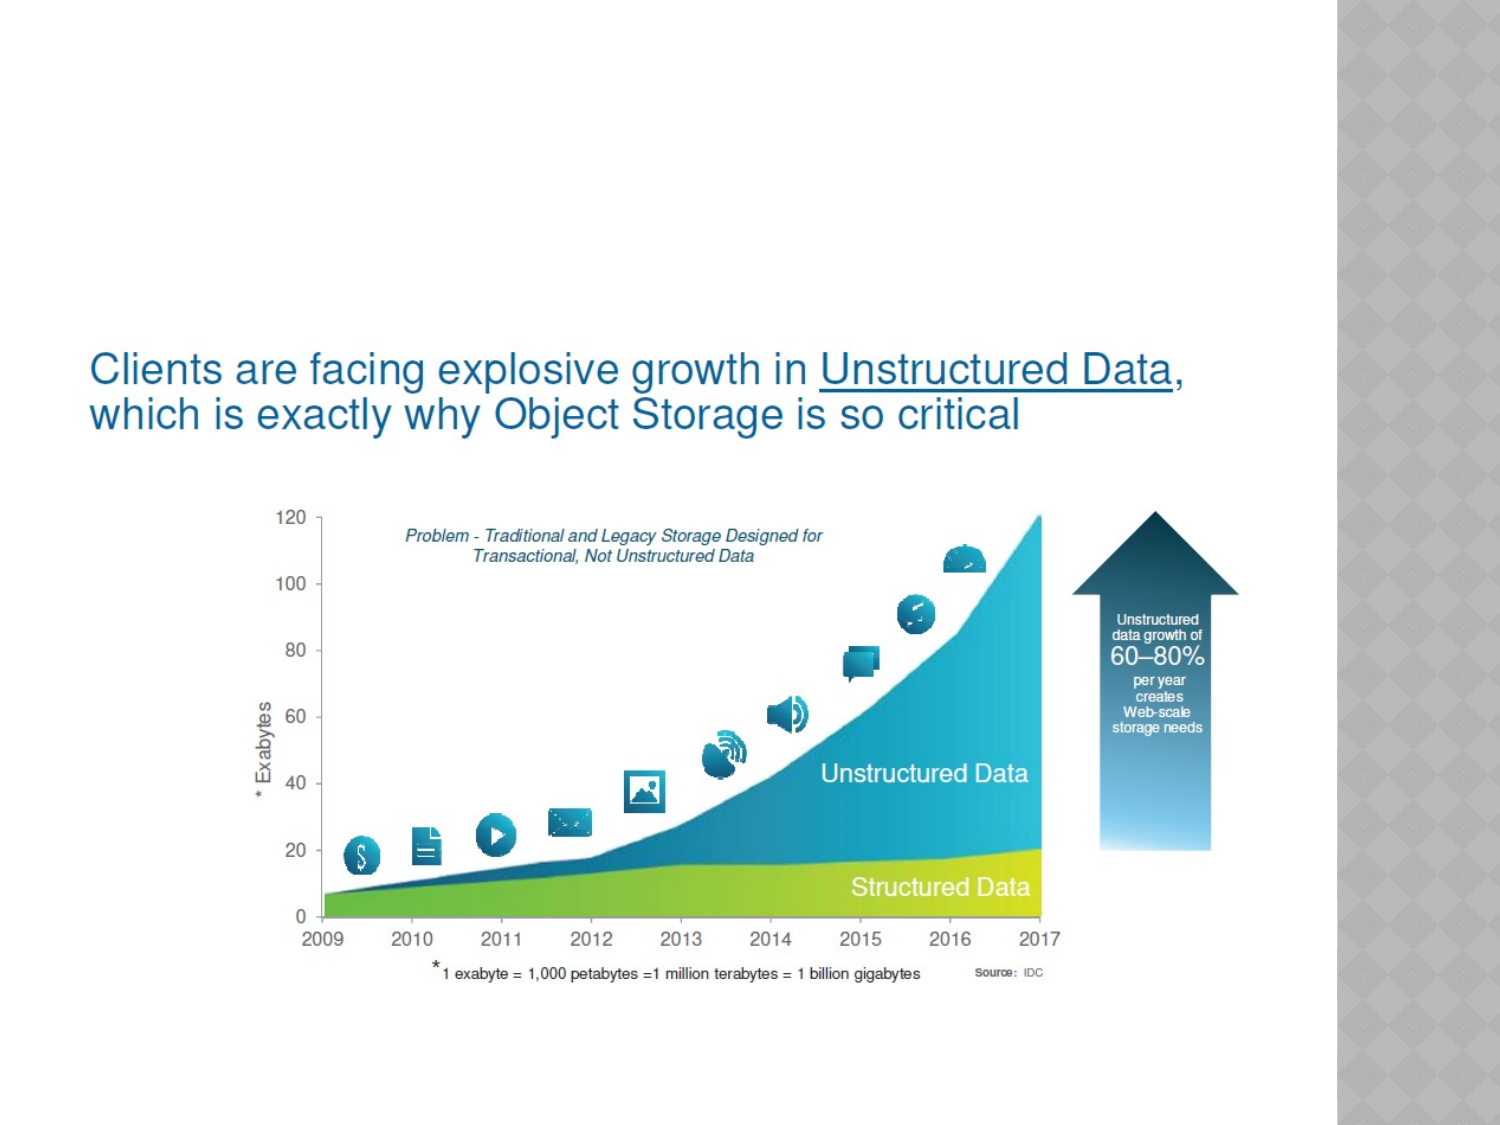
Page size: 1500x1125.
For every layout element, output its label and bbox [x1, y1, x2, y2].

list [74, 338, 1263, 985]
